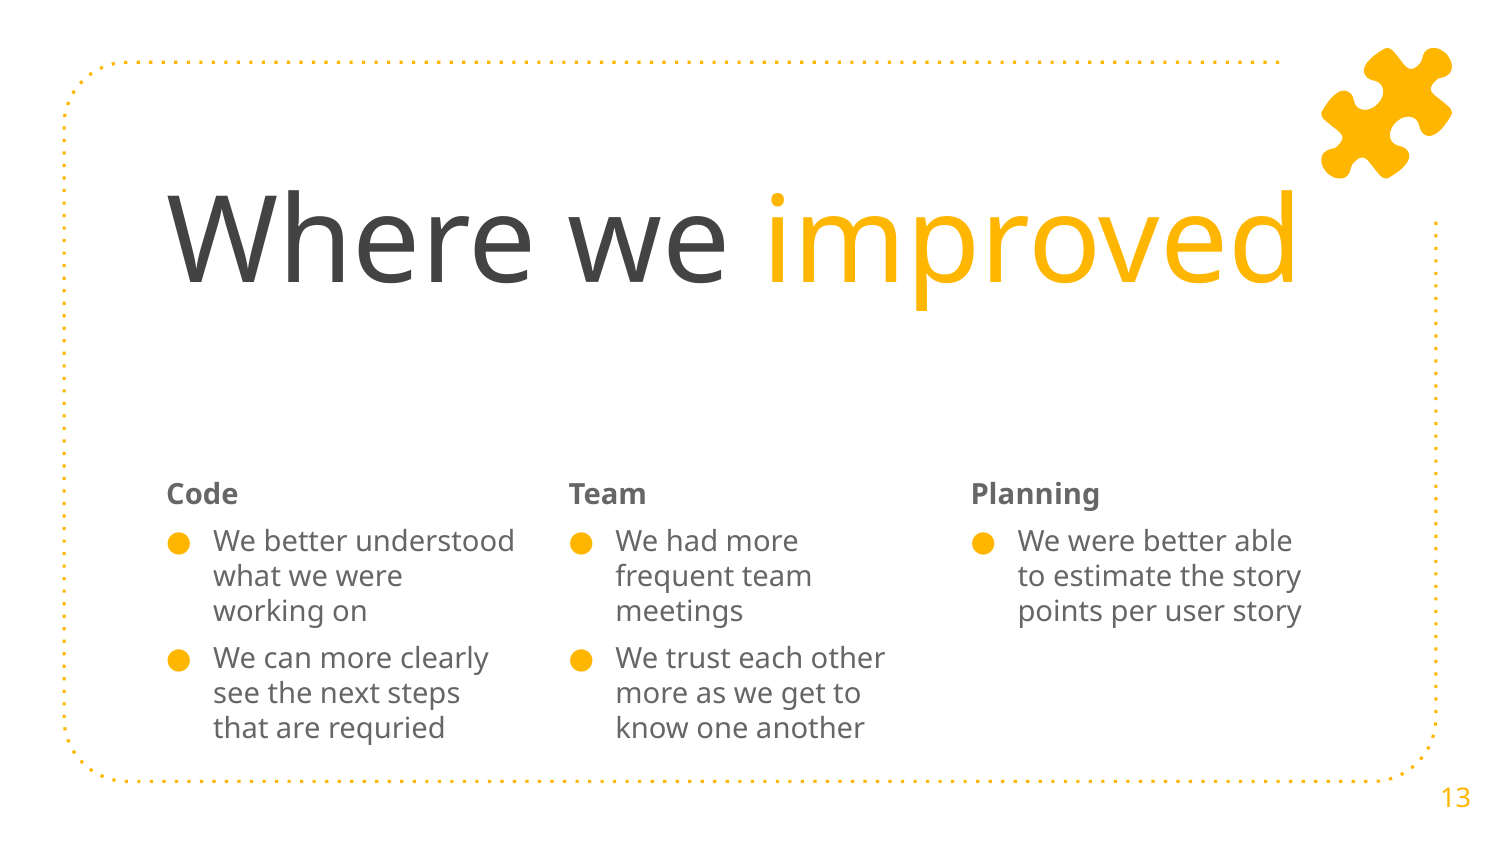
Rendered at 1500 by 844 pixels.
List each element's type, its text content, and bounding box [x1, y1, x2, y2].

text_box [1321, 47, 1452, 179]
title Where we improved [151, 146, 1438, 287]
list Team We had more frequent team meetings We trust each other more as we get to know one another [553, 459, 936, 796]
list Code We better understood what we were working on We can more clearly see the next steps that are requried [151, 459, 534, 796]
slide_number 13 [1411, 753, 1500, 844]
list Planning We were better able to estimate the story points per user story [955, 459, 1339, 796]
